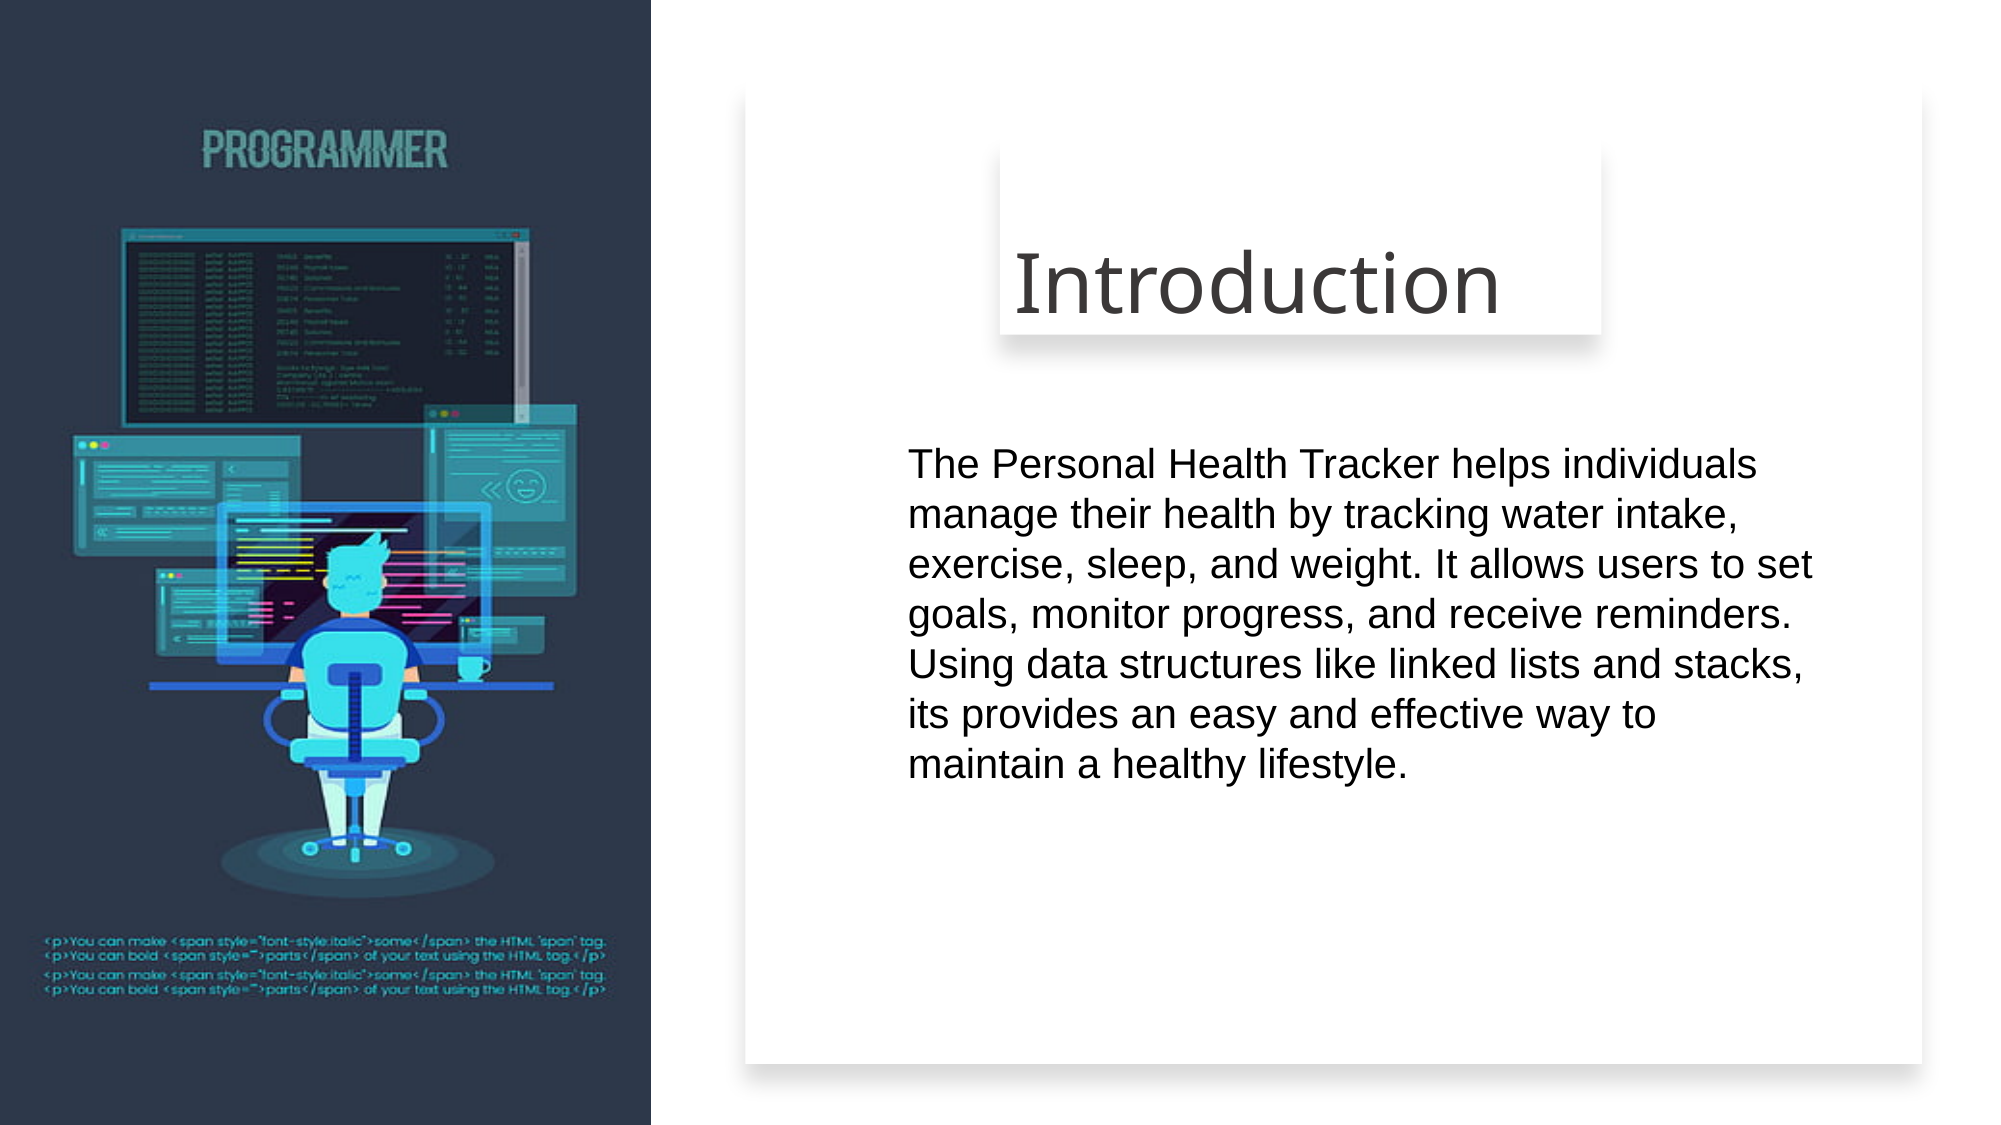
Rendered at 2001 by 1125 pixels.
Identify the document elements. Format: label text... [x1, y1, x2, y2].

picture [0, 0, 652, 1125]
text_box Introduction [998, 134, 1603, 337]
text_box The Personal Health Tracker helps individuals manage their health by tracking water intake, exercise, sleep, and weight. It allows users to set goals, monitor progress, and receive reminders. Using data structures like linked lists and stacks, its provides an easy and effective way to maintain a healthy lifestyle. [893, 429, 1839, 870]
text_box [743, 79, 1924, 1066]
